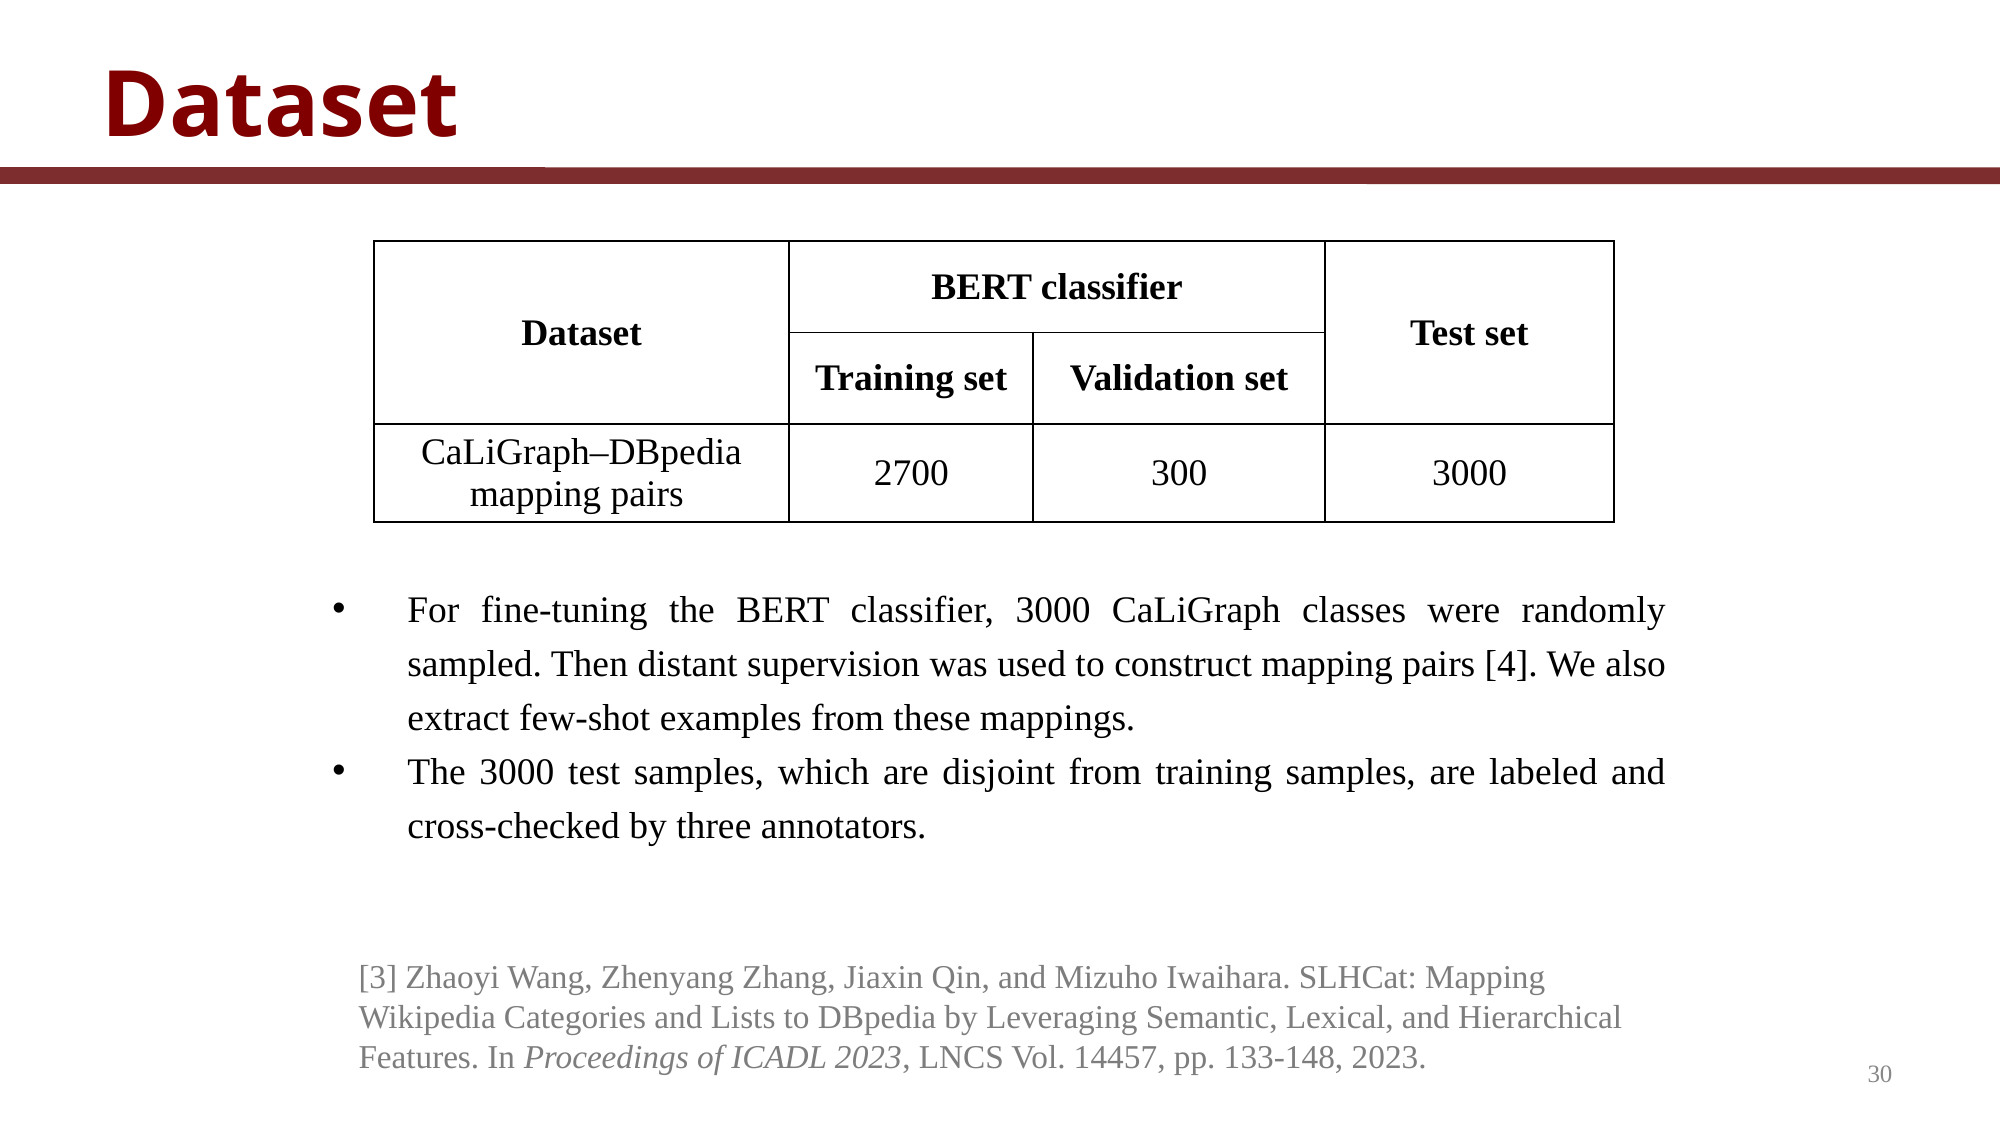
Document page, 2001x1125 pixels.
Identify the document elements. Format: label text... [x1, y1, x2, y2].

table_header Test set [1326, 242, 1613, 423]
slide_number 30 [1859, 1049, 1901, 1096]
table_cell CaLiGraph–DBpedia mapping pairs [375, 425, 788, 521]
table_cell Training set [790, 333, 1032, 423]
list For fine-tuning the BERT classifier, 3000 CaLiGraph classes were randomly sampled. Then distant supervision was used to construct mapping pairs [4]. We also extract few-shot examples from these mappings. The 3000 test samples, which are disjoint from training samples, are labeled and cross-checked by three annotators. [324, 186, 1676, 1091]
table_cell 3000 [1326, 425, 1613, 521]
table_cell 300 [1034, 425, 1324, 521]
table_cell Validation set [1034, 333, 1324, 423]
title Dataset [93, 34, 1907, 165]
table_cell 2700 [790, 425, 1032, 521]
text_box [3] Zhaoyi Wang, Zhenyang Zhang, Jiaxin Qin, and Mizuho Iwaihara. SLHCat: Mapping Wikipedia Categories and Lists to DBpedia by Leveraging Semantic, Lexical, and Hierarchical Features. In Proceedings of ICADL 2023, LNCS Vol. 14457, pp. 133-148, 2023. [351, 948, 1637, 1123]
table_header BERT classifier [790, 242, 1324, 332]
table_header Dataset [375, 242, 788, 423]
